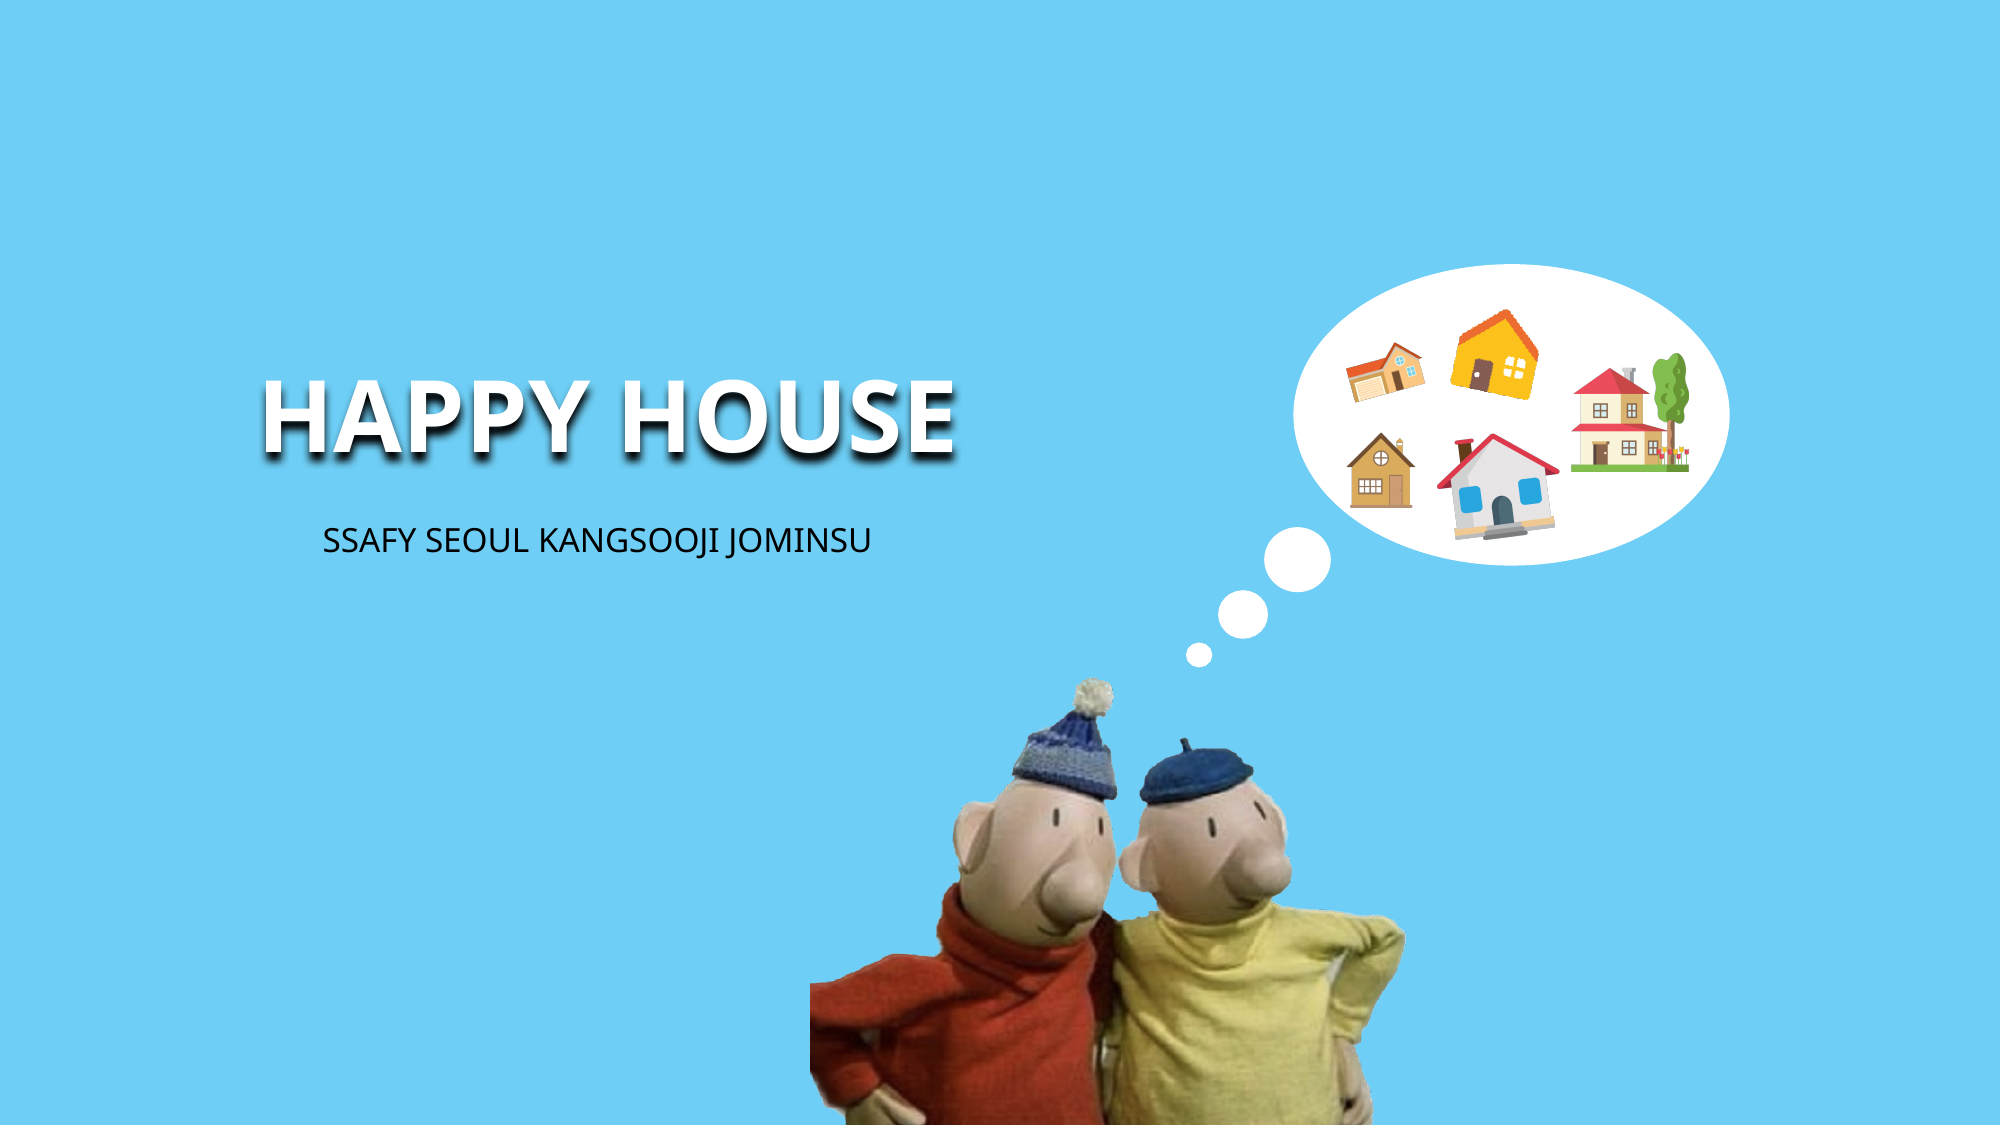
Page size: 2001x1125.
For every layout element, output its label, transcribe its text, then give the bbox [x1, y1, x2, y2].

text_box SSAFY SEOUL KANGSOOJI JOMINSU [307, 511, 810, 567]
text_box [810, 267, 1727, 1125]
text_box HAPPY HOUSE [161, 329, 810, 496]
